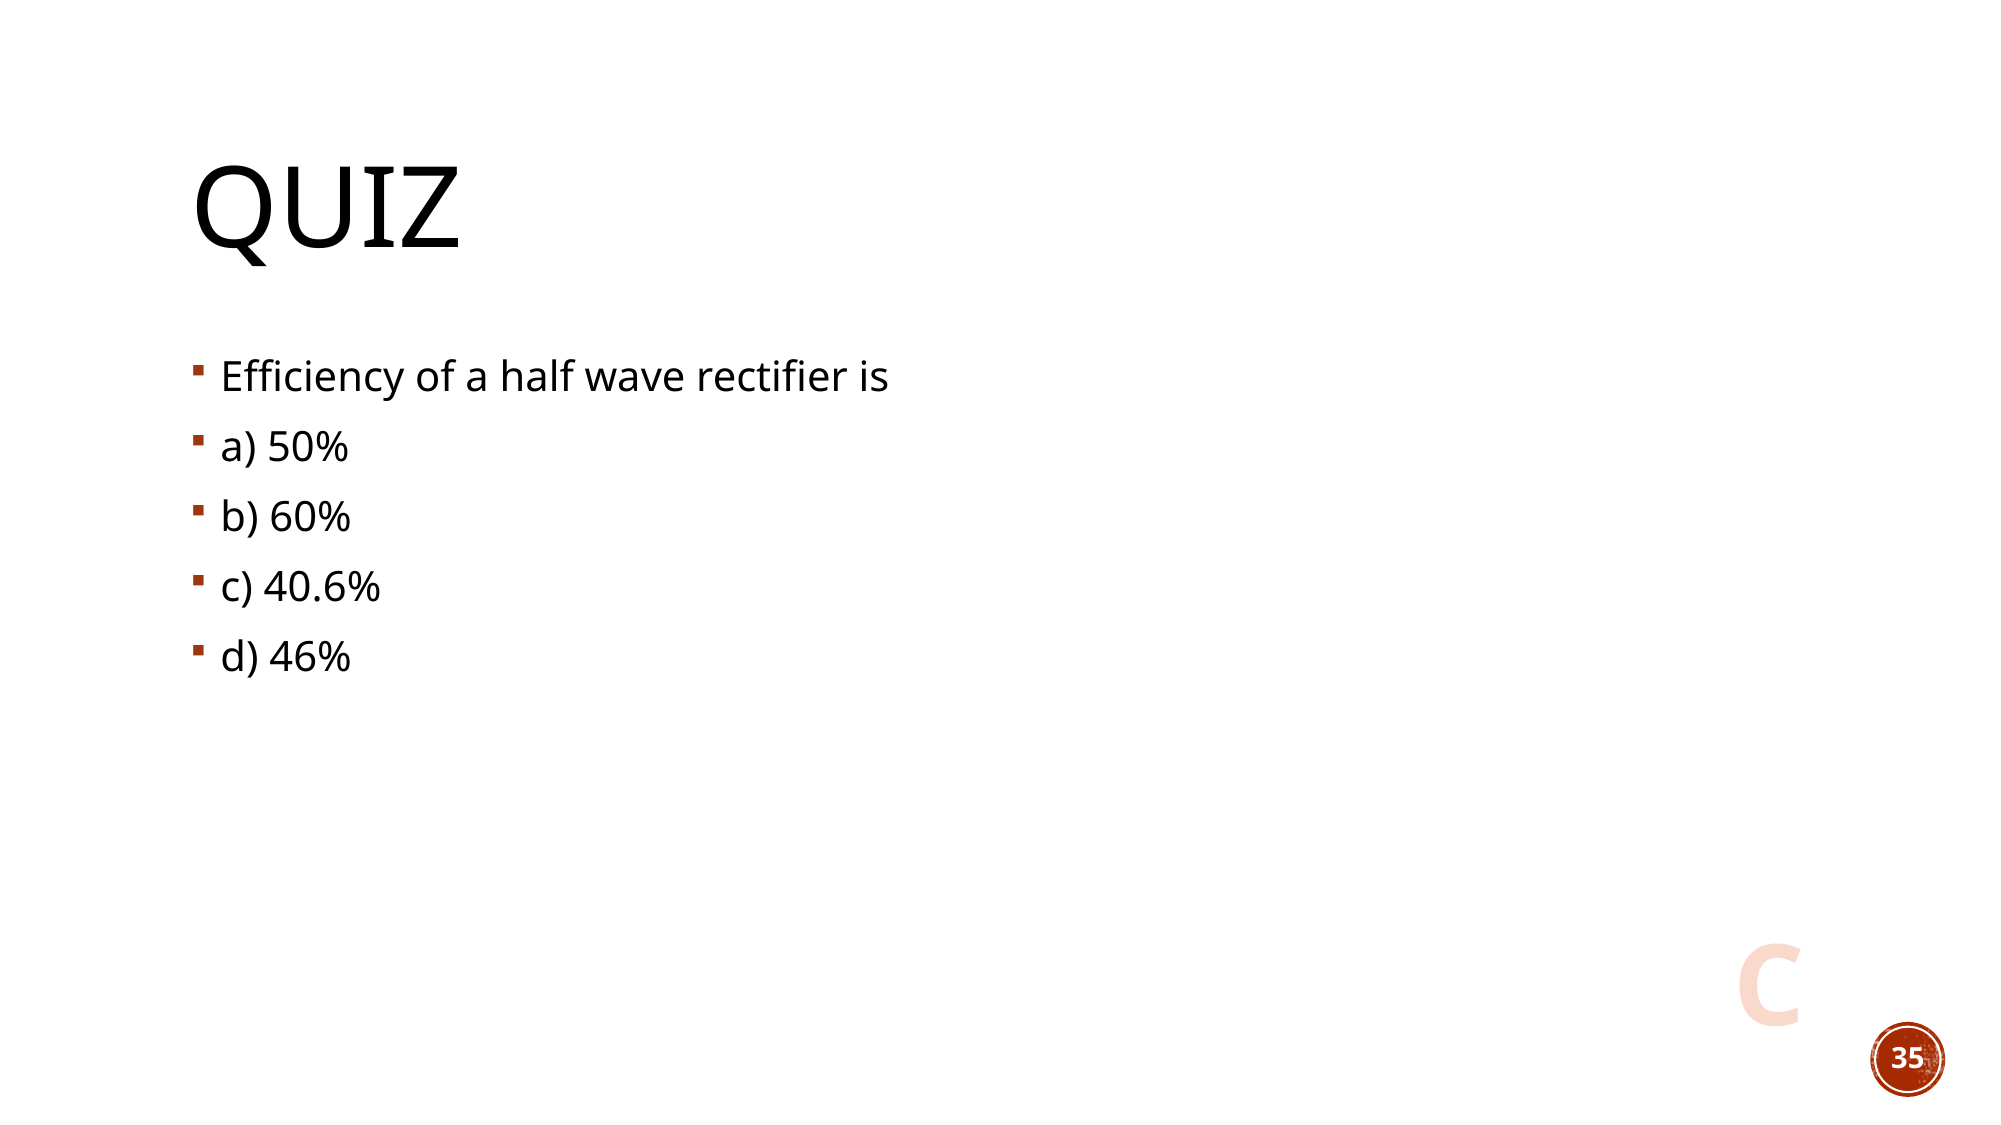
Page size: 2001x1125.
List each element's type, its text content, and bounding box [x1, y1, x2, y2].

slide_number 35 [1855, 1028, 1961, 1089]
title quiz [175, 79, 1826, 344]
text_box C [1718, 905, 1821, 1056]
list Efficiency of a half wave rectifier is a) 50% b) 60% c) 40.6% d) 46% [175, 348, 1826, 1013]
